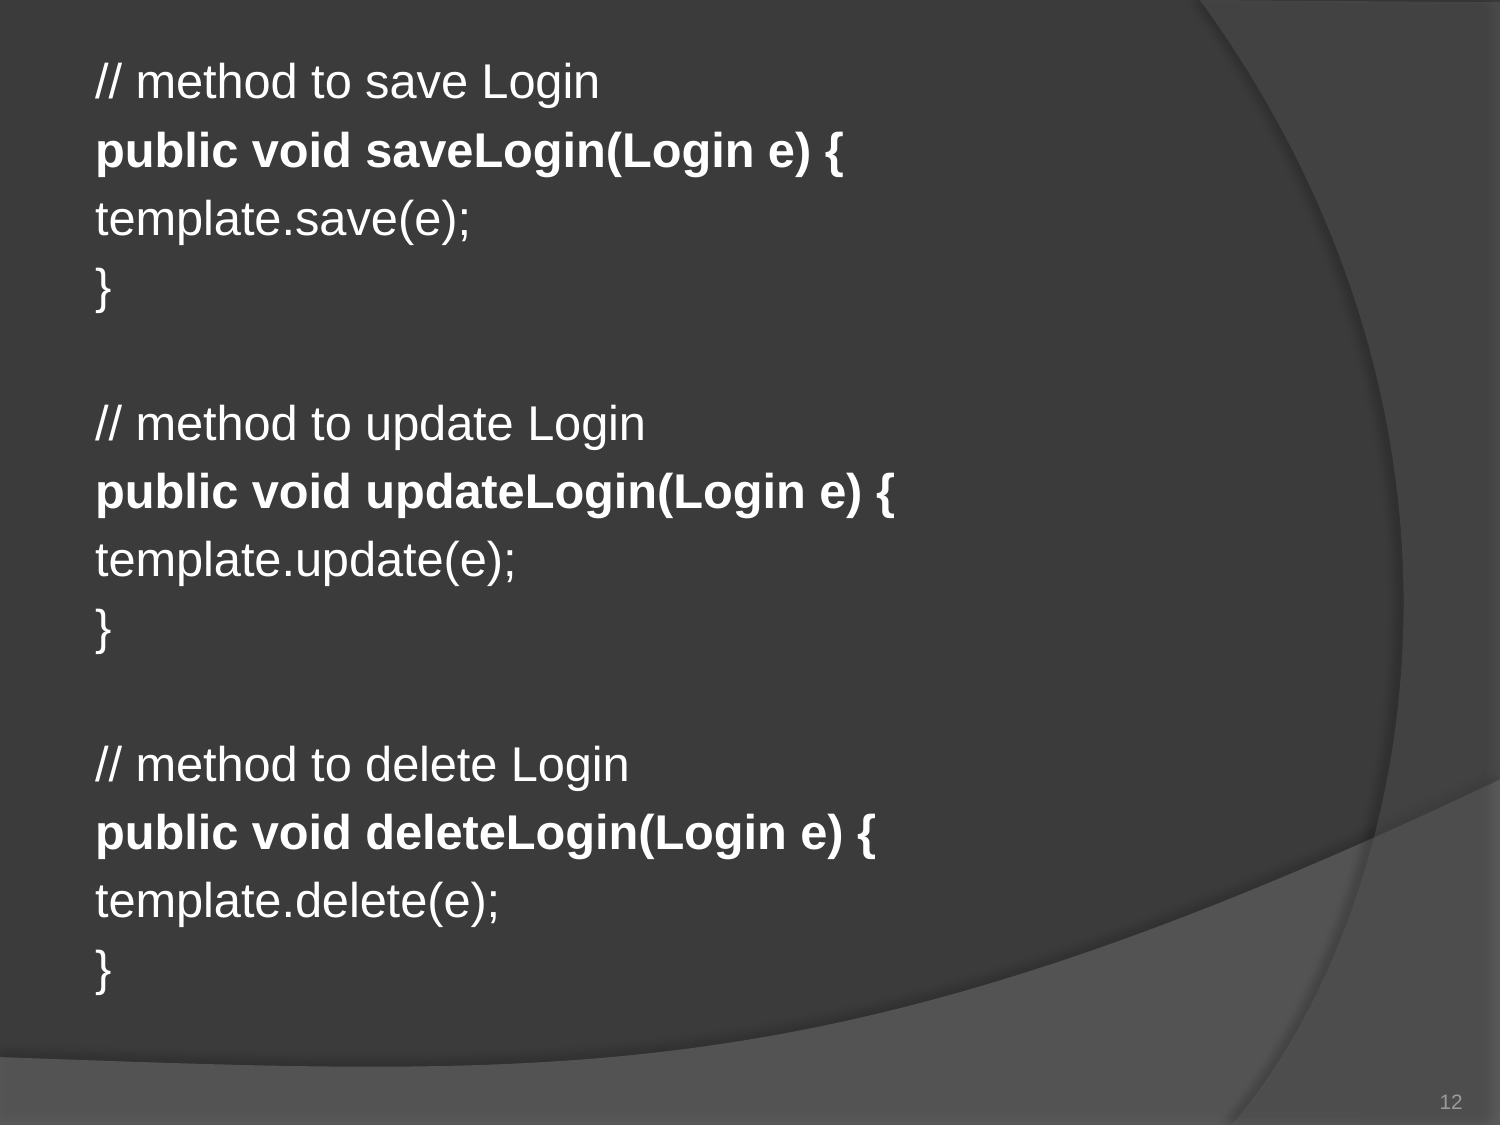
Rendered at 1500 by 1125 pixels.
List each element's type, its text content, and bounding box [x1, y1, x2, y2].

slide_number 12 [1337, 1053, 1463, 1114]
list // method to save Login public void saveLogin(Login e) { template.save(e); } // method to update Login public void updateLogin(Login e) { template.update(e); } // method to delete Login public void deleteLogin(Login e) { template.delete(e); } [75, 42, 1300, 1005]
